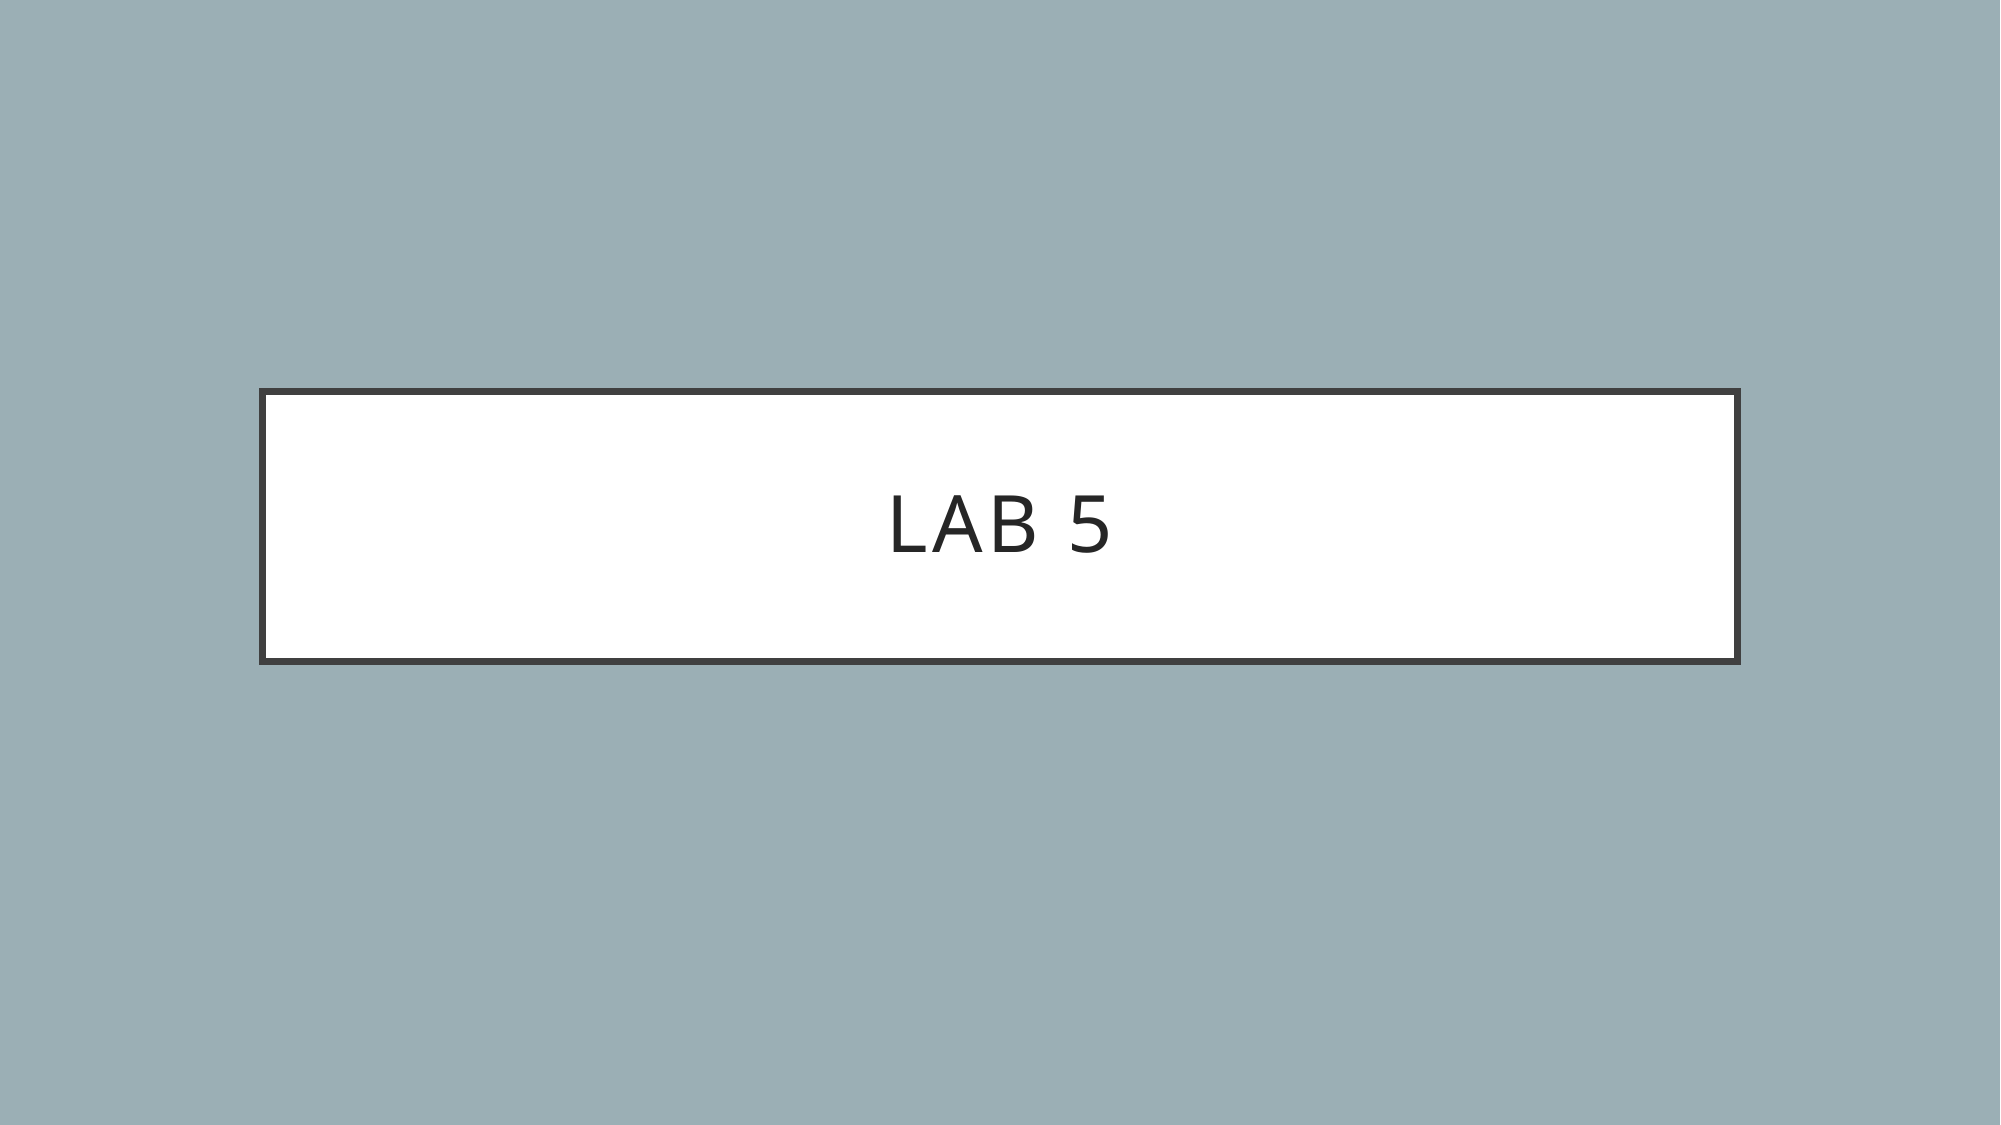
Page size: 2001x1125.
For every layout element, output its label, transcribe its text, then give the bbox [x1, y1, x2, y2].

title Lab 5 [259, 388, 1741, 665]
